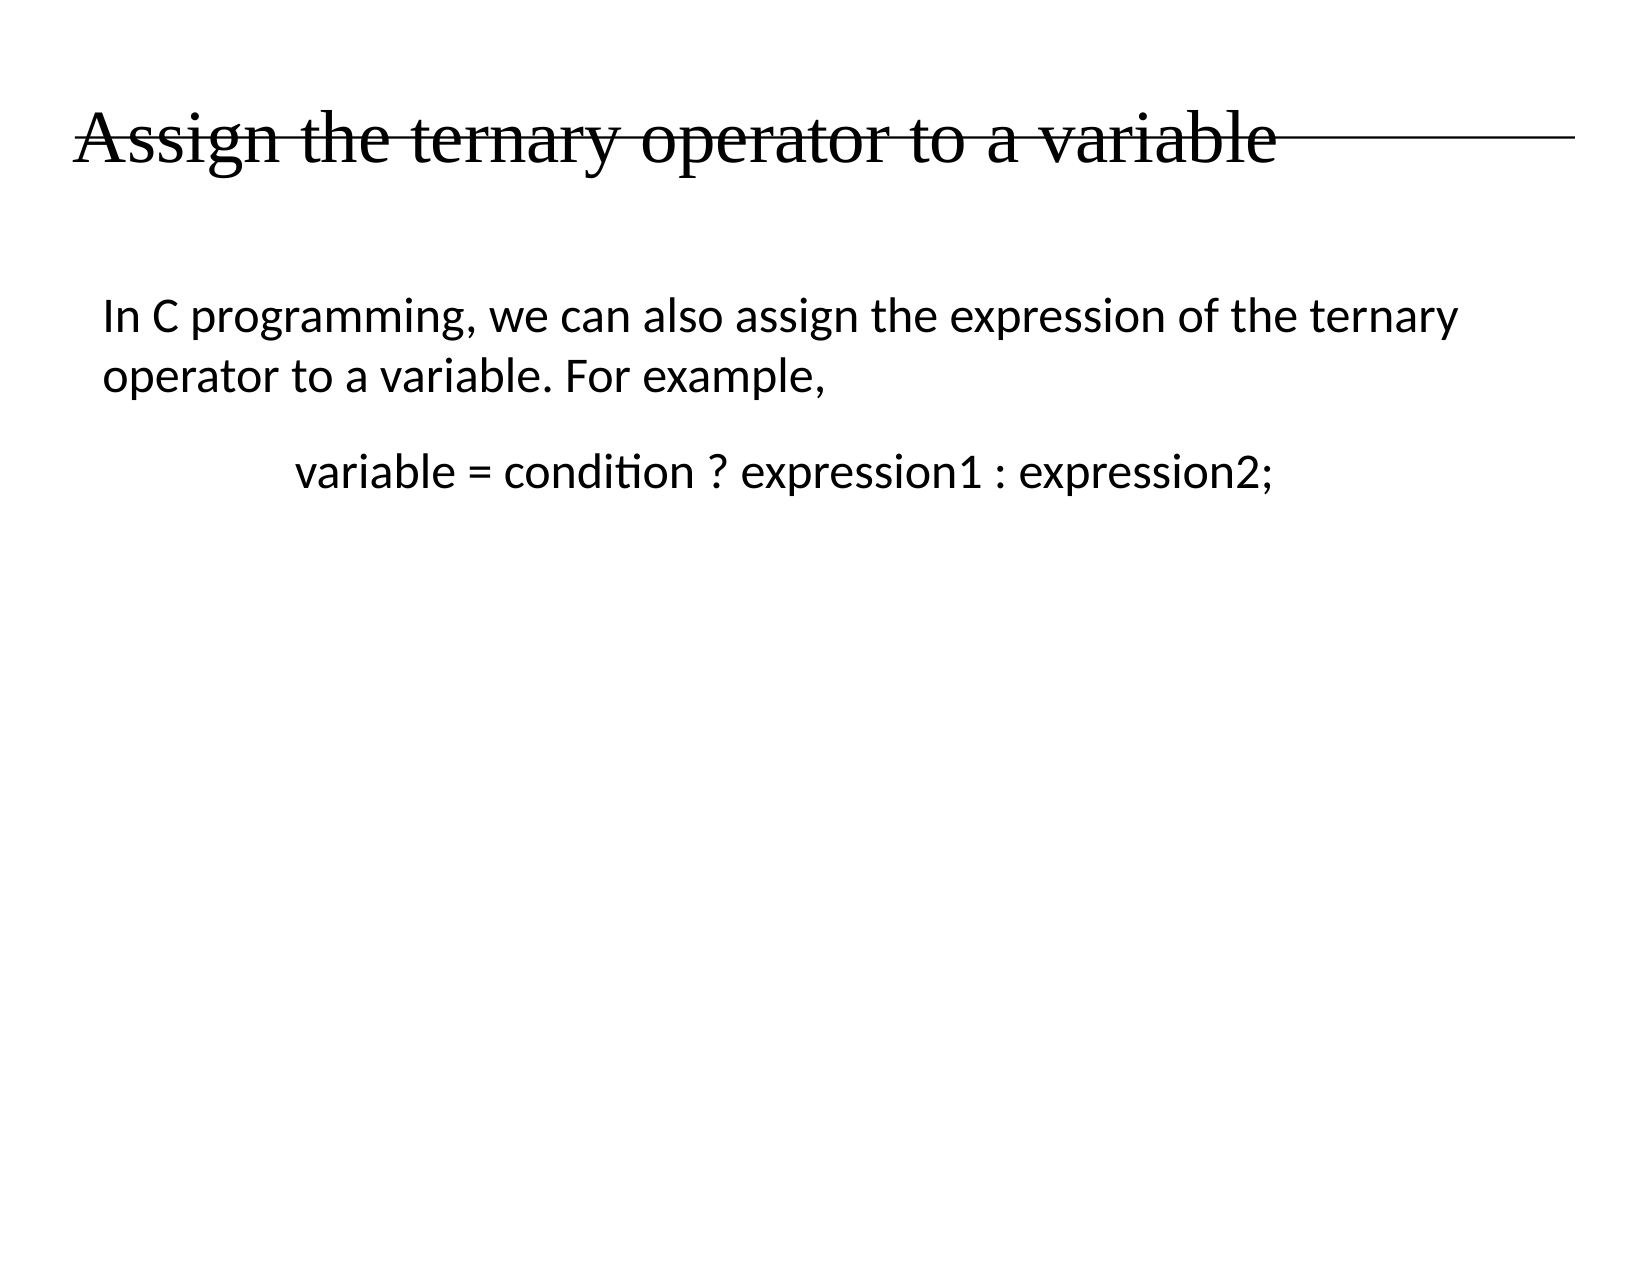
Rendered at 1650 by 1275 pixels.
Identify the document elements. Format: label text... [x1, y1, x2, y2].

text_box variable = condition ? expression1 : expression2; [280, 431, 1290, 507]
title Assign the ternary operator to a variable [72, 87, 1578, 183]
text_box In C programming, we can also assign the expression of the ternary operator to a variable. For example, [87, 274, 1552, 410]
